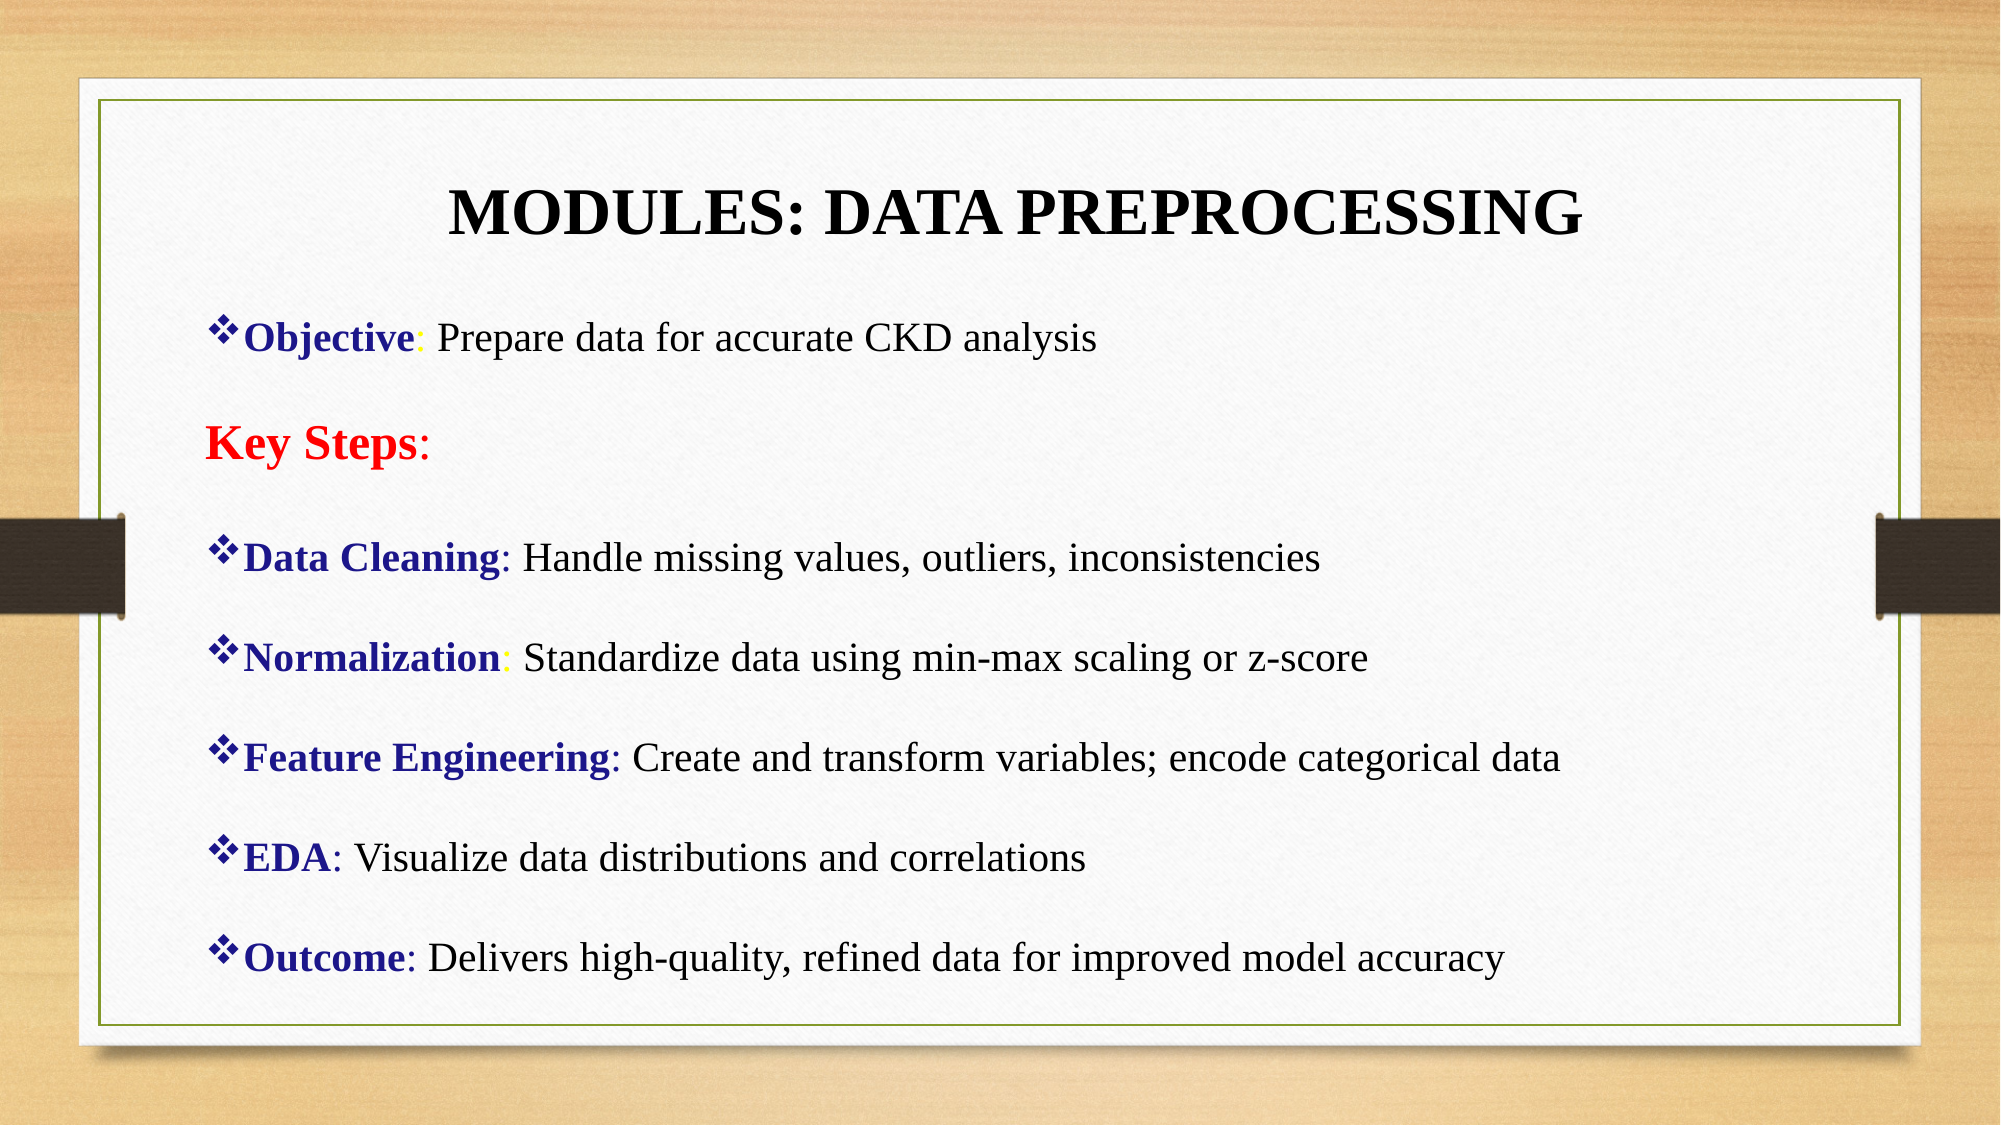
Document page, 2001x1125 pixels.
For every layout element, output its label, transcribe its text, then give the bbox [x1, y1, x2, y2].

text_box Objective: Prepare data for accurate CKD analysis Key Steps: Data Cleaning: Handle missing values, outliers, inconsistencies Normalization: Standardize data using min-max scaling or z-score Feature Engineering: Create and transform variables; encode categorical data EDA: Visualize data distributions and correlations Outcome: Delivers high-quality, refined data for improved model accuracy [190, 429, 1803, 905]
text_box MODULES: DATA PREPROCESSING [375, 133, 1658, 283]
picture [0, 0, 2001, 1125]
